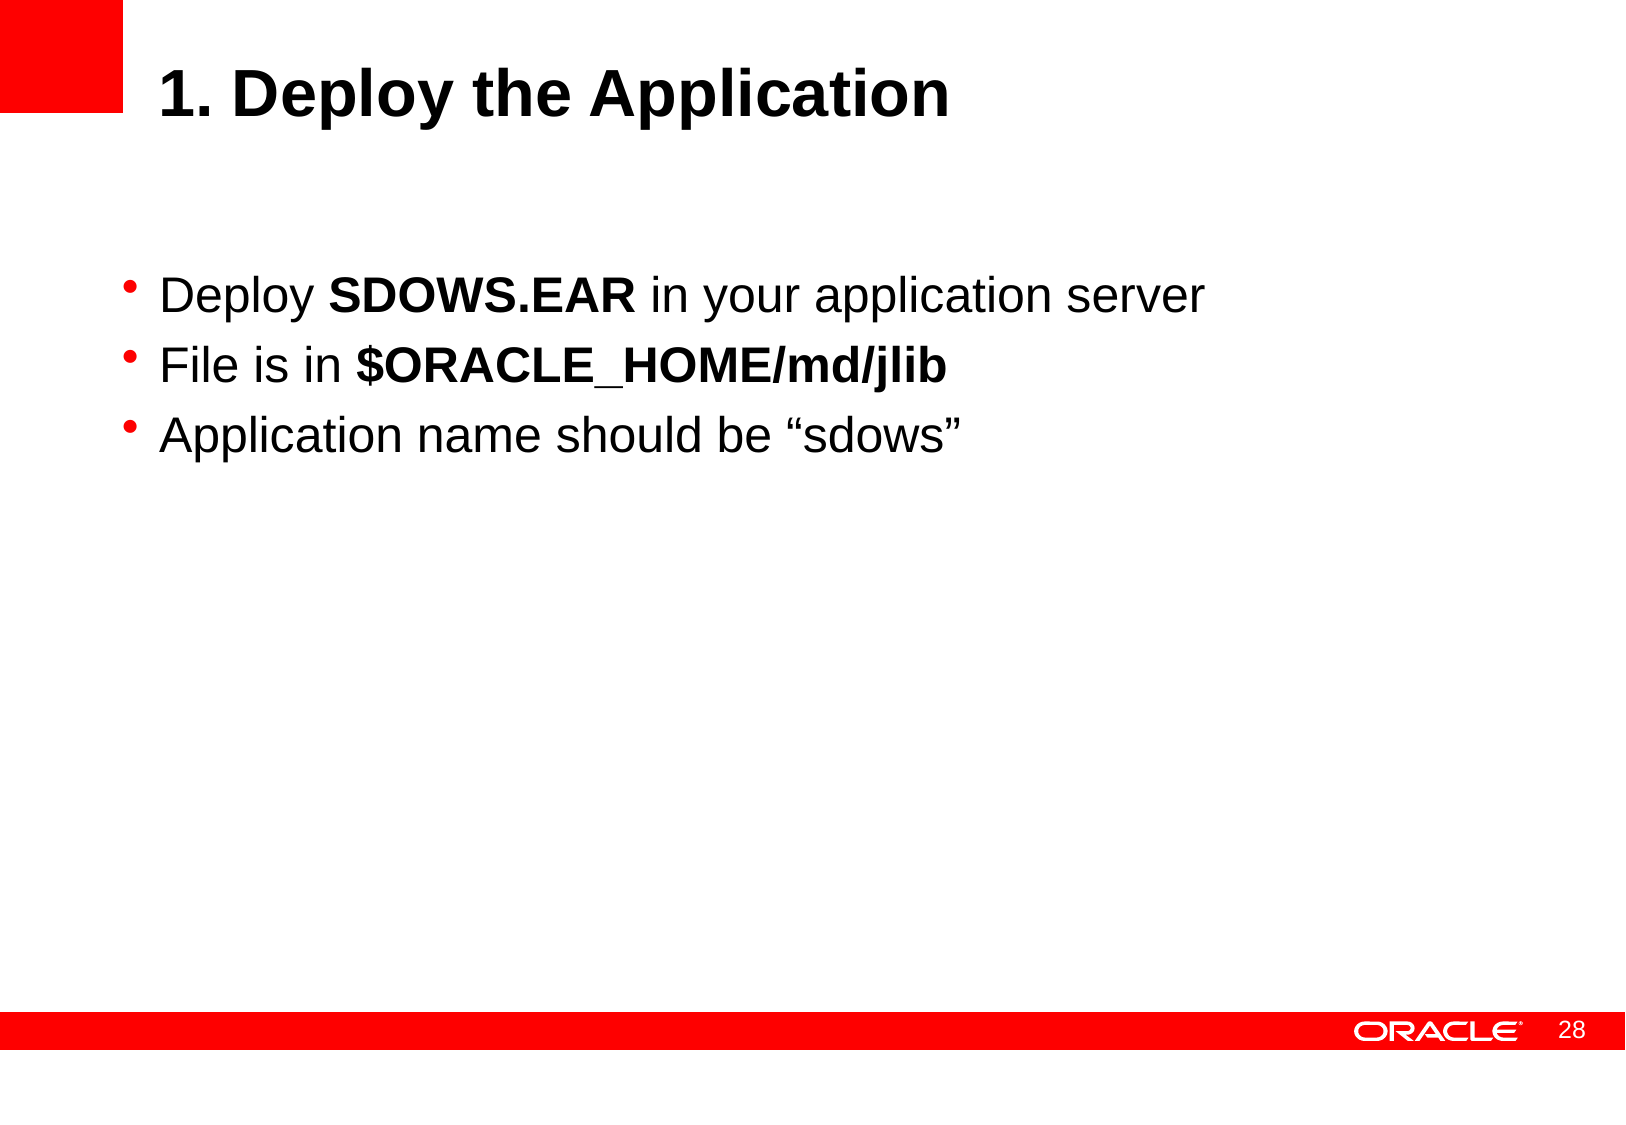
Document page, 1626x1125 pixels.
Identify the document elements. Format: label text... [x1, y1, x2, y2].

picture [0, 1012, 1625, 1050]
title 1. Deploy the Application [157, 49, 1506, 205]
list Deploy SDOWS.EAR in your application server File is in $ORACLE_HOME/md/jlib Application name should be “sdows” [121, 262, 1462, 976]
picture [0, 0, 123, 113]
